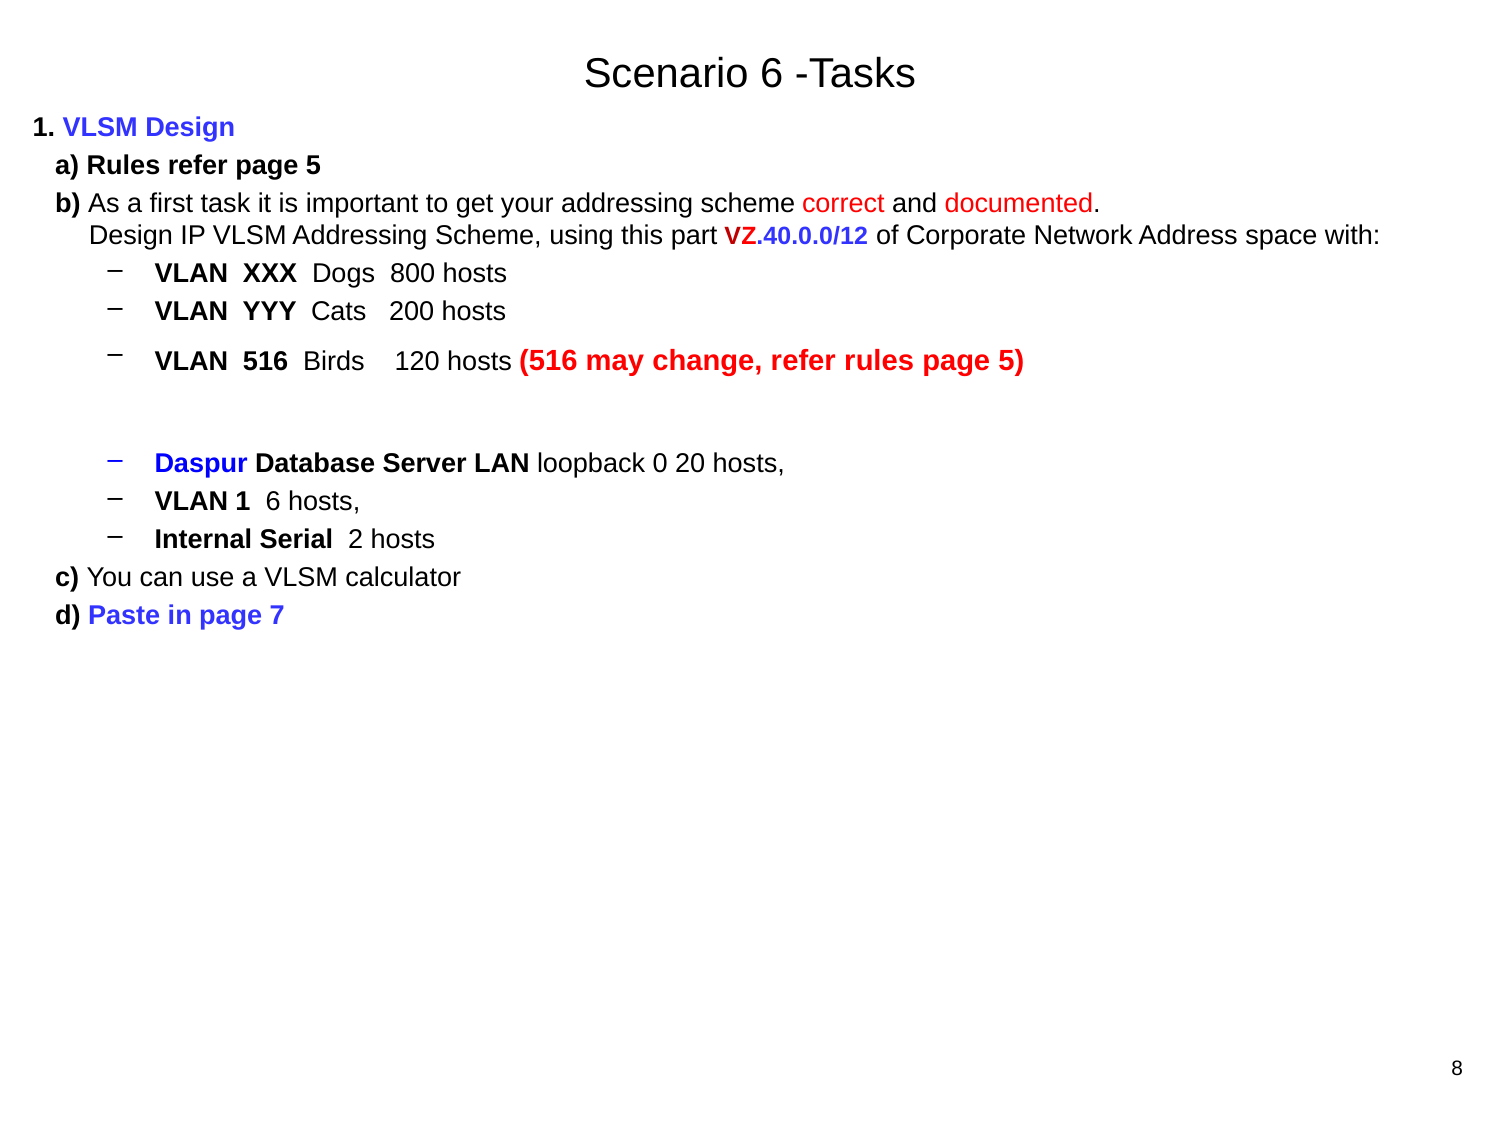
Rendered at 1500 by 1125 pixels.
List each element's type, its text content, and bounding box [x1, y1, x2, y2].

title Scenario 6 -Tasks [75, 23, 1425, 101]
list 1. VLSM Design a) Rules refer page 5 b) As a first task it is important to get your addressing scheme correct and documented. Design IP VLSM Addressing Scheme, using this part VZ.40.0.0/12 of Corporate Network Address space with: VLAN XXX Dogs 800 hosts VLAN YYY Cats 200 hosts VLAN 516 Birds 120 hosts (516 may change, refer rules page 5) Daspur Database Server LAN loopback 0 20 hosts, VLAN 1 6 hosts, Internal Serial 2 hosts c) You can use a VLSM calculator d) Paste in page 7 [17, 101, 1471, 669]
slide_number 8 [1422, 1046, 1479, 1095]
